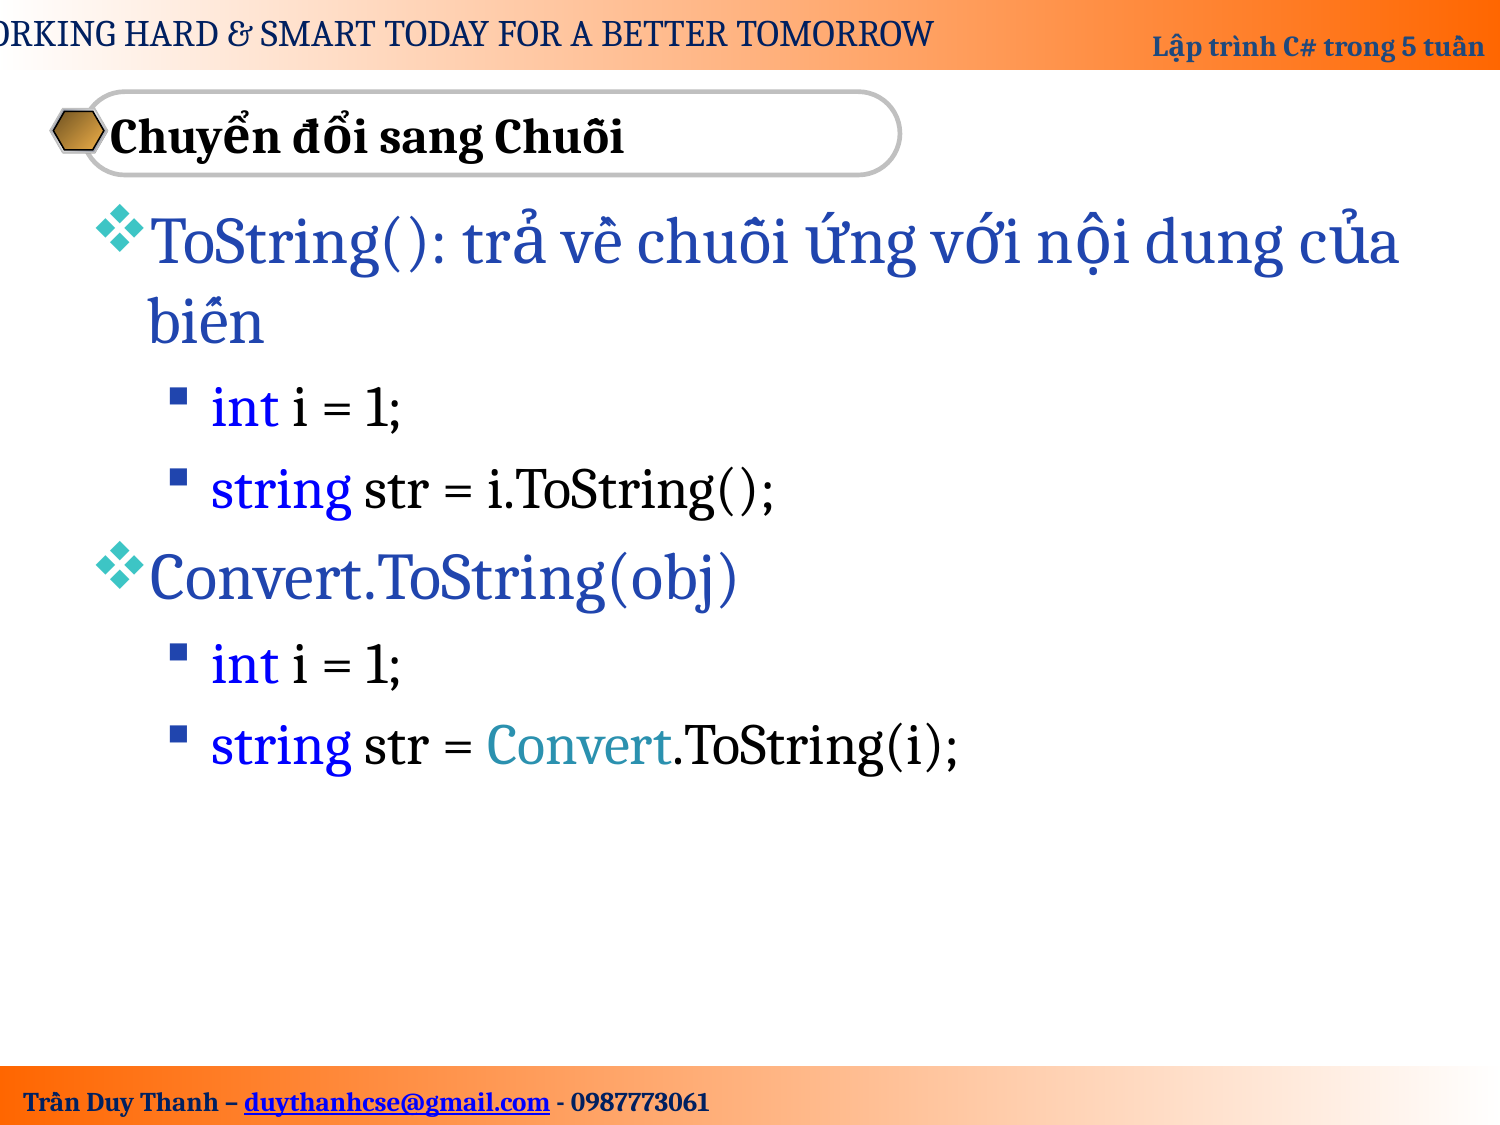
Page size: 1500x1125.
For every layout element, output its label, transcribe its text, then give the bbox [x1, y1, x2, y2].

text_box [1207, 0, 1211, 70]
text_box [49, 91, 901, 176]
text_box ToString(): trả về chuỗi ứng với nội dung của biến int i = 1; string str = i.ToString(); Convert.ToString(obj) int i = 1; string str = Convert.ToString(i); [74, 189, 1425, 1050]
